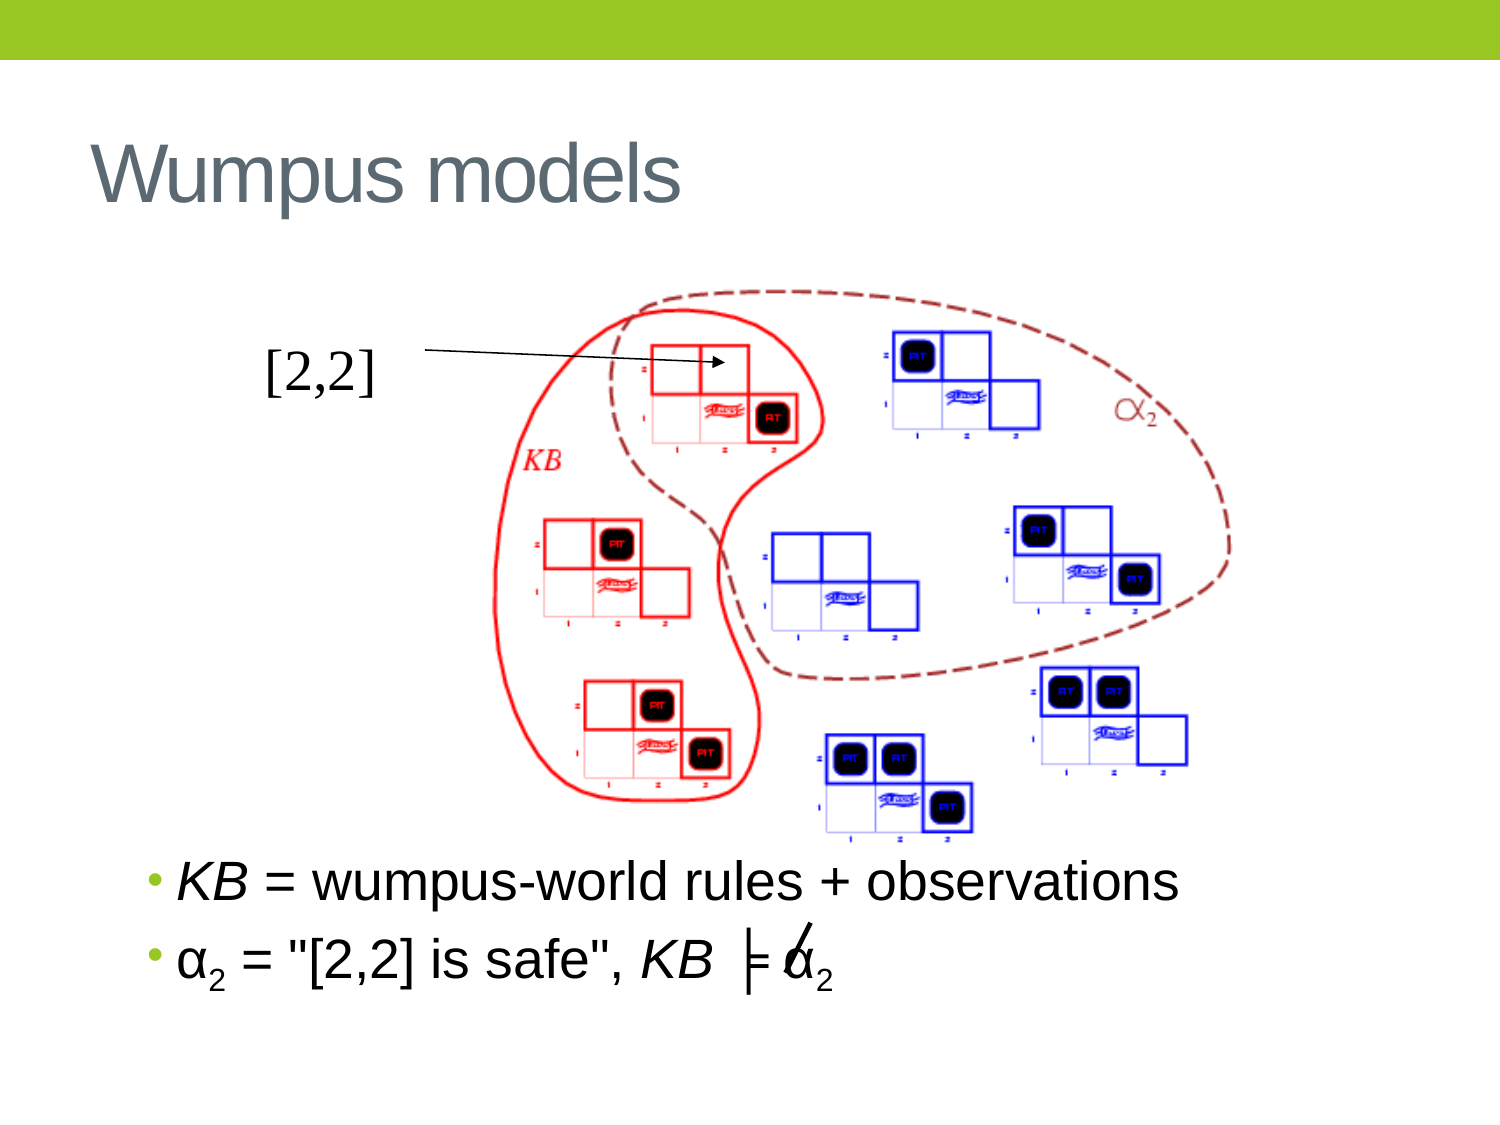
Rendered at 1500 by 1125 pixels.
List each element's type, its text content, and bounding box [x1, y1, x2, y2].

title Wumpus models [75, 87, 1425, 250]
picture [412, 262, 1238, 861]
list KB = wumpus-world rules + observations α2 = "[2,2] is safe", KB ╞ α2 [132, 845, 1439, 1000]
text_box [2,2] [249, 324, 409, 410]
